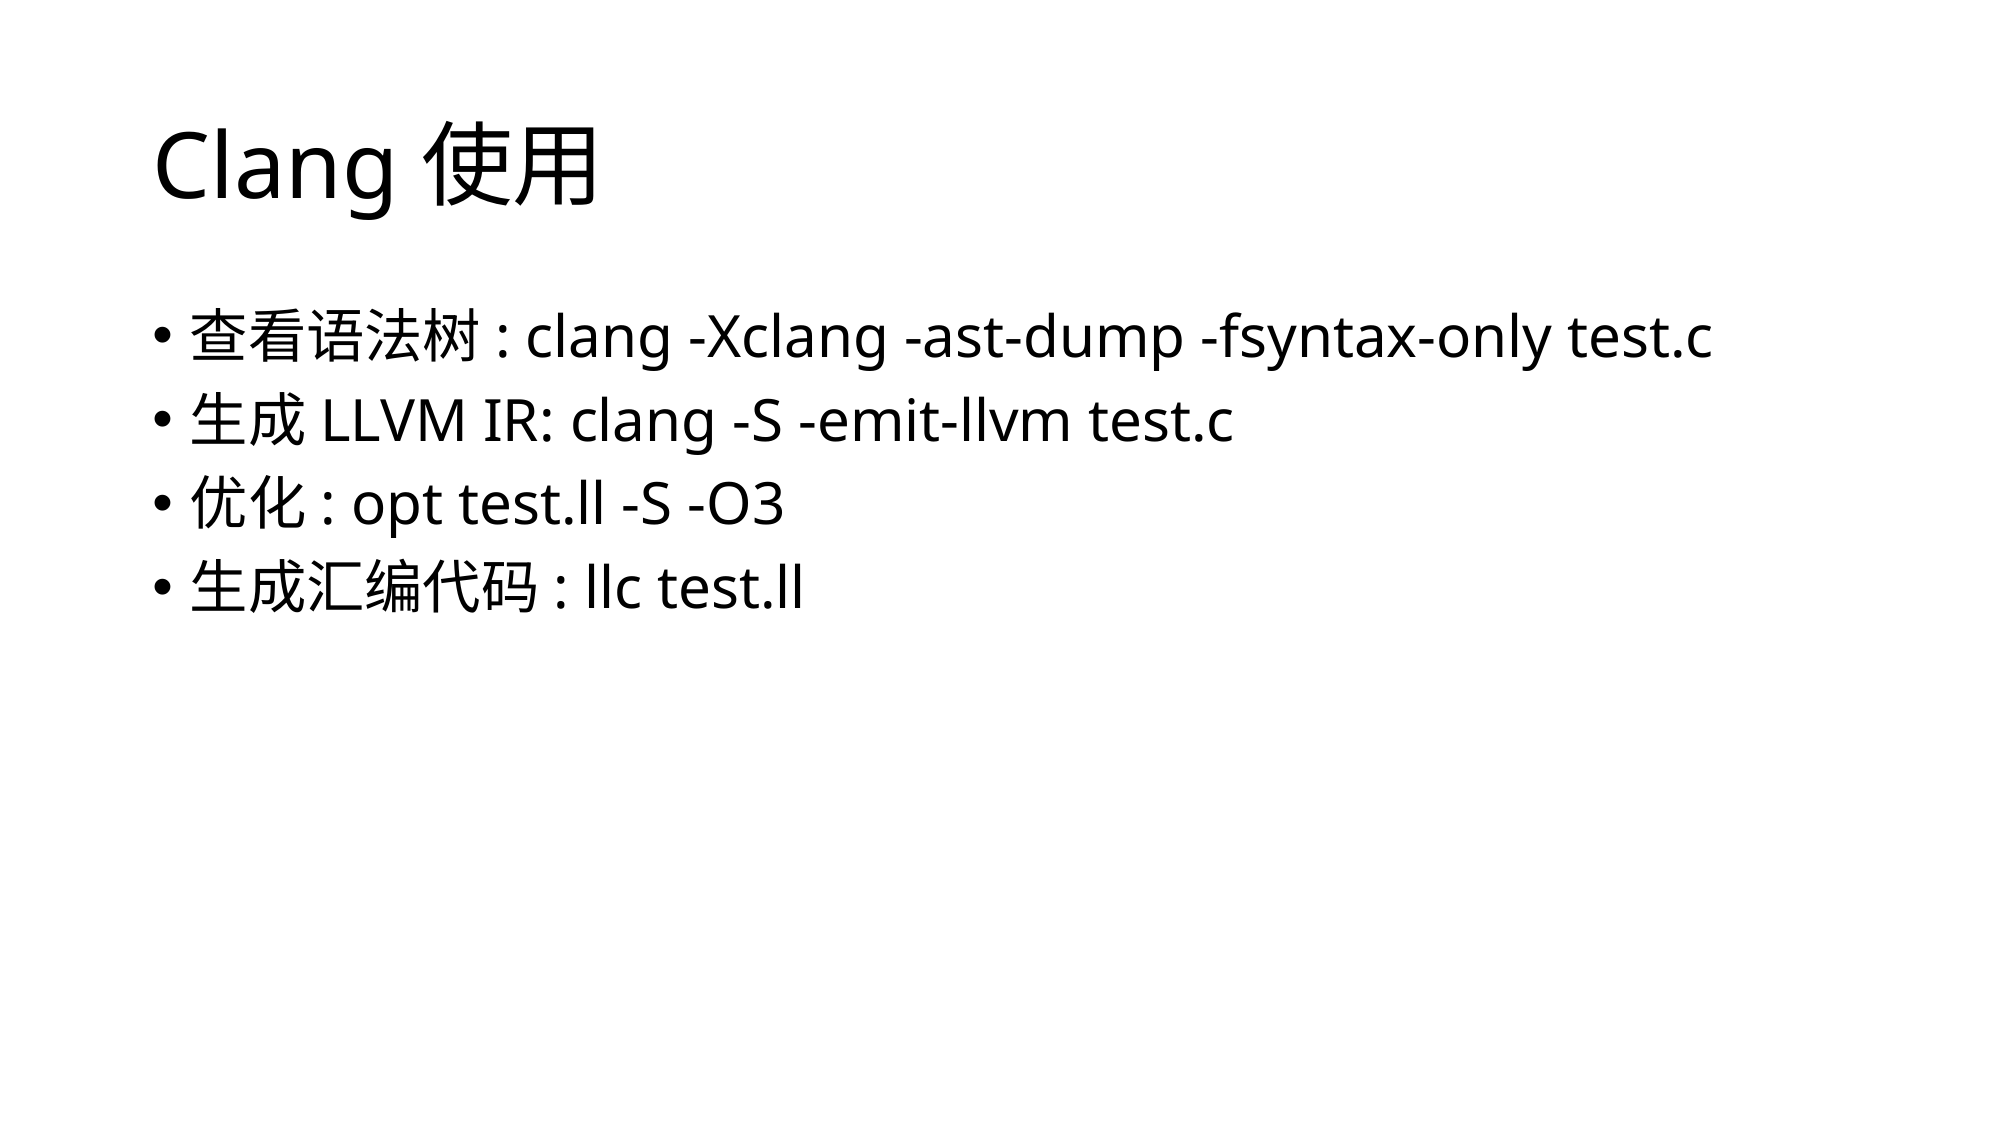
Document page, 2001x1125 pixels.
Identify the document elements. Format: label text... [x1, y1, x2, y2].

list 查看语法树: clang -Xclang -ast-dump -fsyntax-only test.c 生成LLVM IR: clang -S -emit-llvm test.c 优化: opt test.ll -S -O3 生成汇编代码: llc test.ll [137, 299, 1863, 1014]
title Clang使用 [137, 59, 1863, 278]
